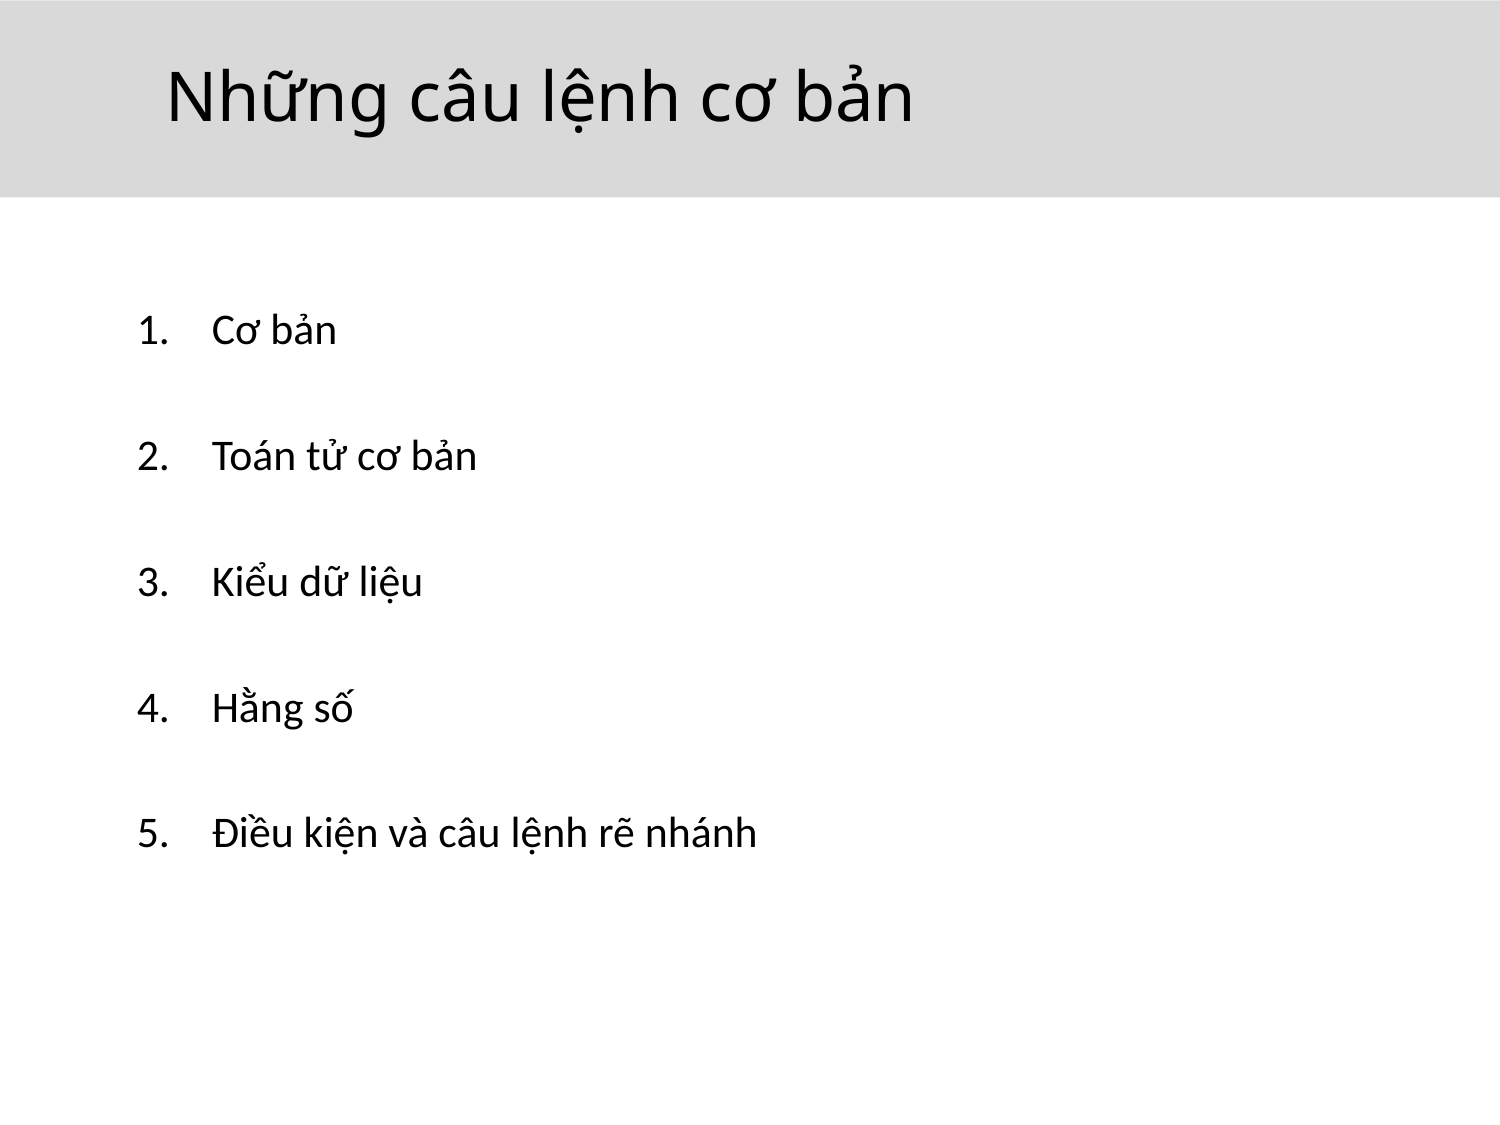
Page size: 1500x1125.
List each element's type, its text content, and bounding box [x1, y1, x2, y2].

title Những câu lệnh cơ bản [0, 0, 1500, 198]
list Cơ bản Toán tử cơ bản Kiểu dữ liệu Hằng số Điều kiện và câu lệnh rẽ nhánh [103, 299, 1397, 1014]
